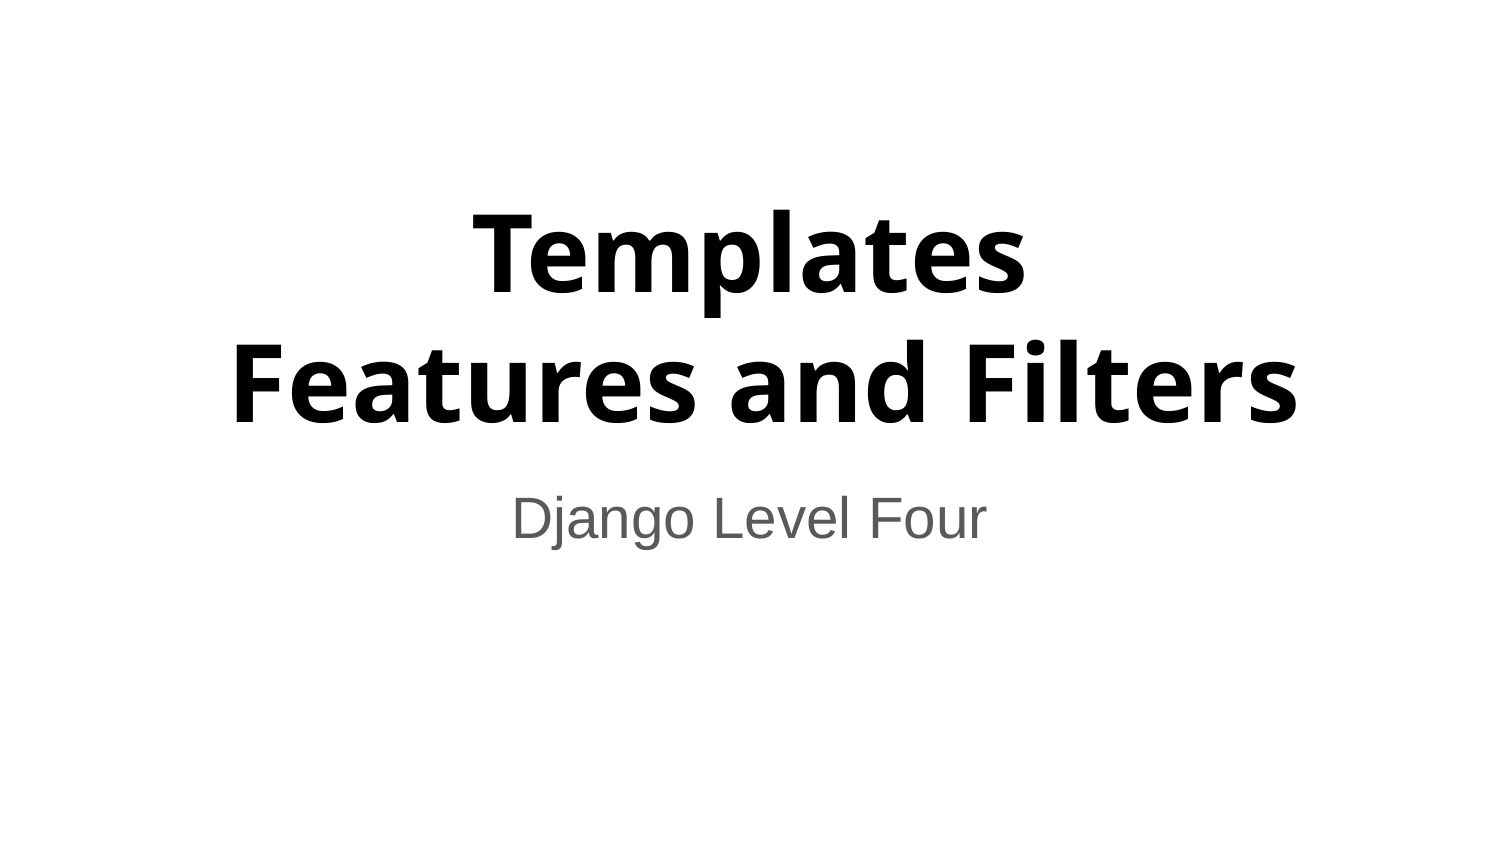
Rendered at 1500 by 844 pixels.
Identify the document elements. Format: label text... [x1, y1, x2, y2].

title Templates Features and Filters [51, 122, 1449, 459]
subtitle Django Level Four [51, 464, 1449, 595]
